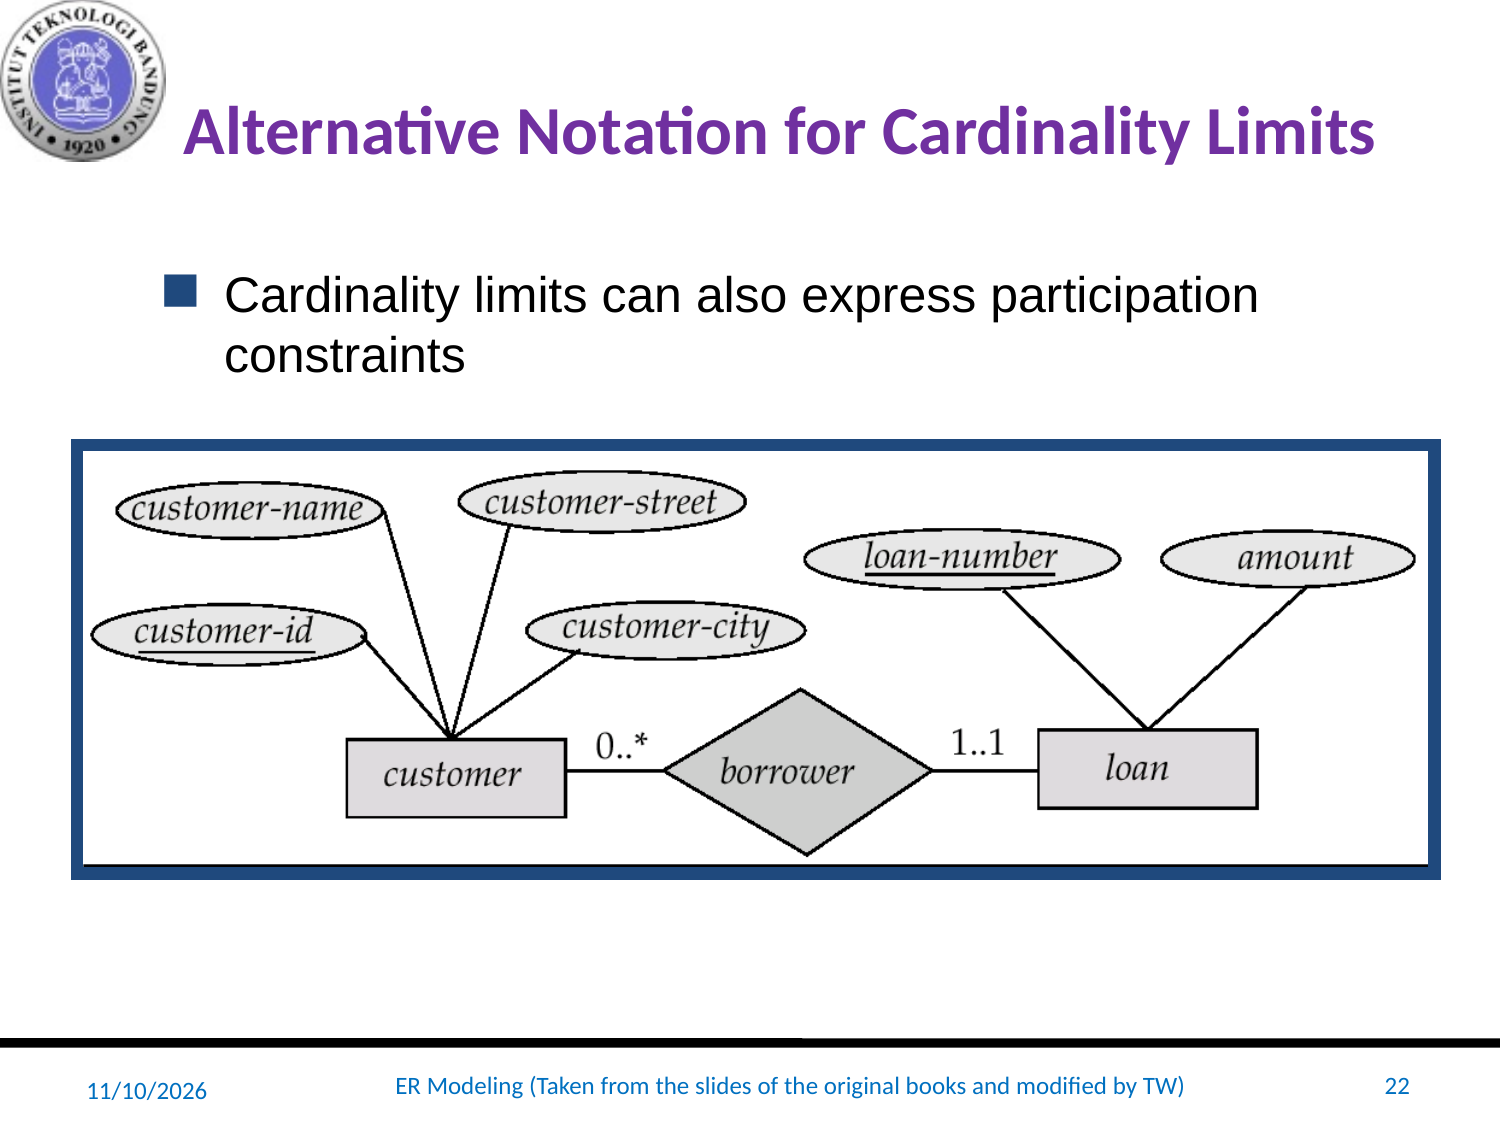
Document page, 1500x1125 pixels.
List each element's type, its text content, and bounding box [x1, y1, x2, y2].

slide_number 22 [1359, 1054, 1425, 1115]
text_box Cardinality limits can also express participation constraints [153, 255, 1415, 449]
footer ER Modeling (Taken from the slides of the original books and modified by TW) [246, 1054, 1336, 1115]
picture [83, 450, 1429, 868]
picture [0, 0, 166, 162]
title Alternative Notation for Cardinality Limits [118, 44, 1444, 211]
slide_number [58, 1054, 223, 1125]
